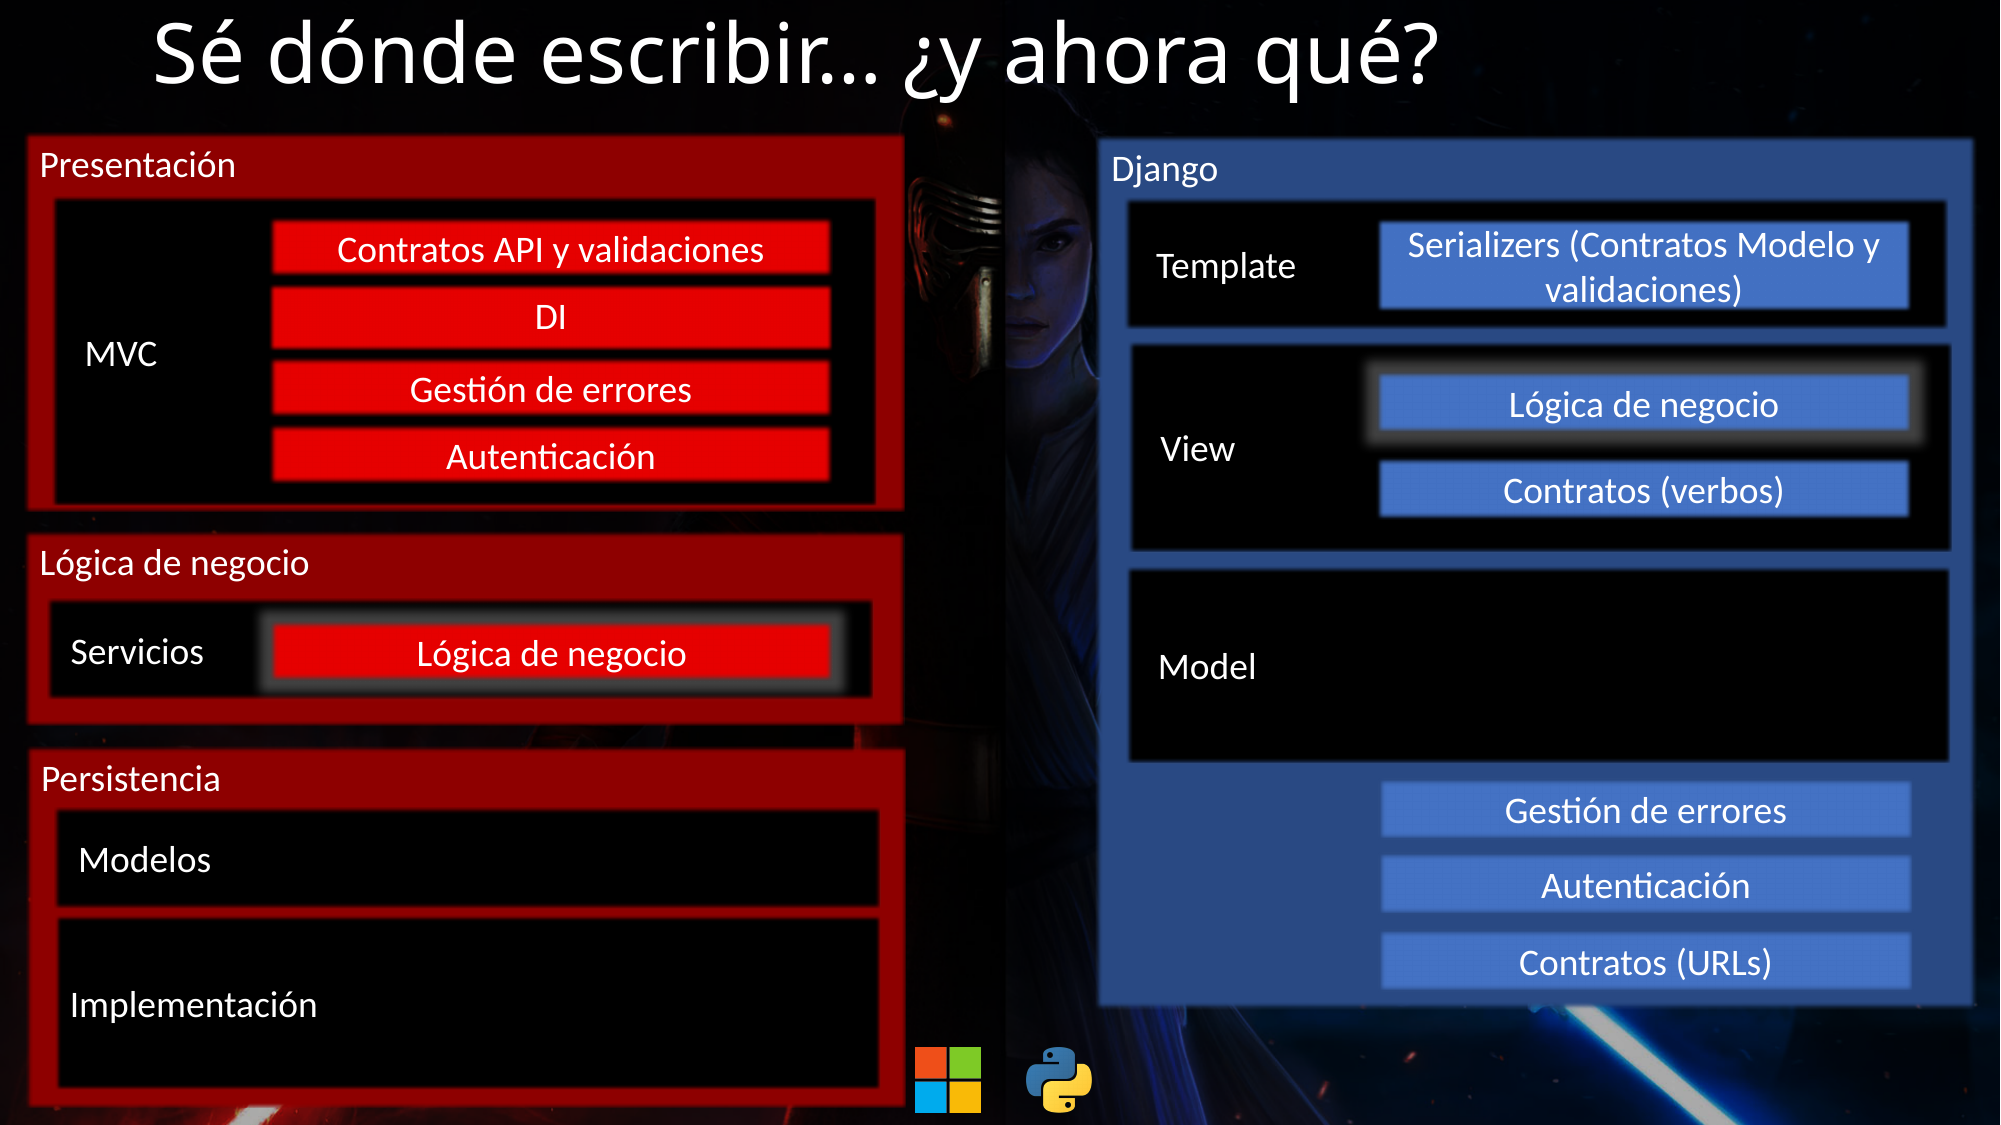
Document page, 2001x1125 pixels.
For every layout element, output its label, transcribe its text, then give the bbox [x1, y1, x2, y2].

text_box Model [1132, 572, 1946, 759]
text_box Serializers (Contratos Modelo y validaciones) [1380, 222, 1908, 309]
text_box DI [271, 358, 832, 416]
text_box Presentación [31, 139, 900, 508]
text_box Modelos [59, 811, 877, 904]
text_box Django [1102, 142, 1969, 1002]
text_box MVC [56, 200, 875, 505]
text_box Lógica de negocio [1382, 377, 1906, 427]
text_box Lógica de negocio [1378, 459, 1910, 518]
text_box Persistencia [32, 752, 901, 1103]
text_box Template [1130, 203, 1944, 325]
picture [0, 0, 2000, 1125]
text_box DI [272, 288, 832, 348]
title Sé dónde escribir… ¿y ahora qué? [137, 0, 1863, 128]
text_box Autenticación [1386, 860, 1907, 907]
text_box Implementación [59, 920, 877, 1087]
text_box Contratos (verbos) [1381, 463, 1907, 515]
text_box Gestión de errores [273, 428, 831, 481]
text_box Lógica de negocio [276, 627, 828, 675]
text_box Gestión de errores [274, 362, 829, 413]
text_box View [1134, 347, 1948, 548]
text_box Servicios [51, 602, 871, 698]
text_box Contratos API y validaciones [275, 223, 828, 272]
text_box Lógica de negocio [31, 536, 899, 721]
text_box Contratos (URLs) [1386, 937, 1907, 984]
text_box Autenticación [275, 430, 828, 479]
text_box DI [270, 425, 833, 484]
text_box Gestión de errores [1386, 786, 1907, 833]
